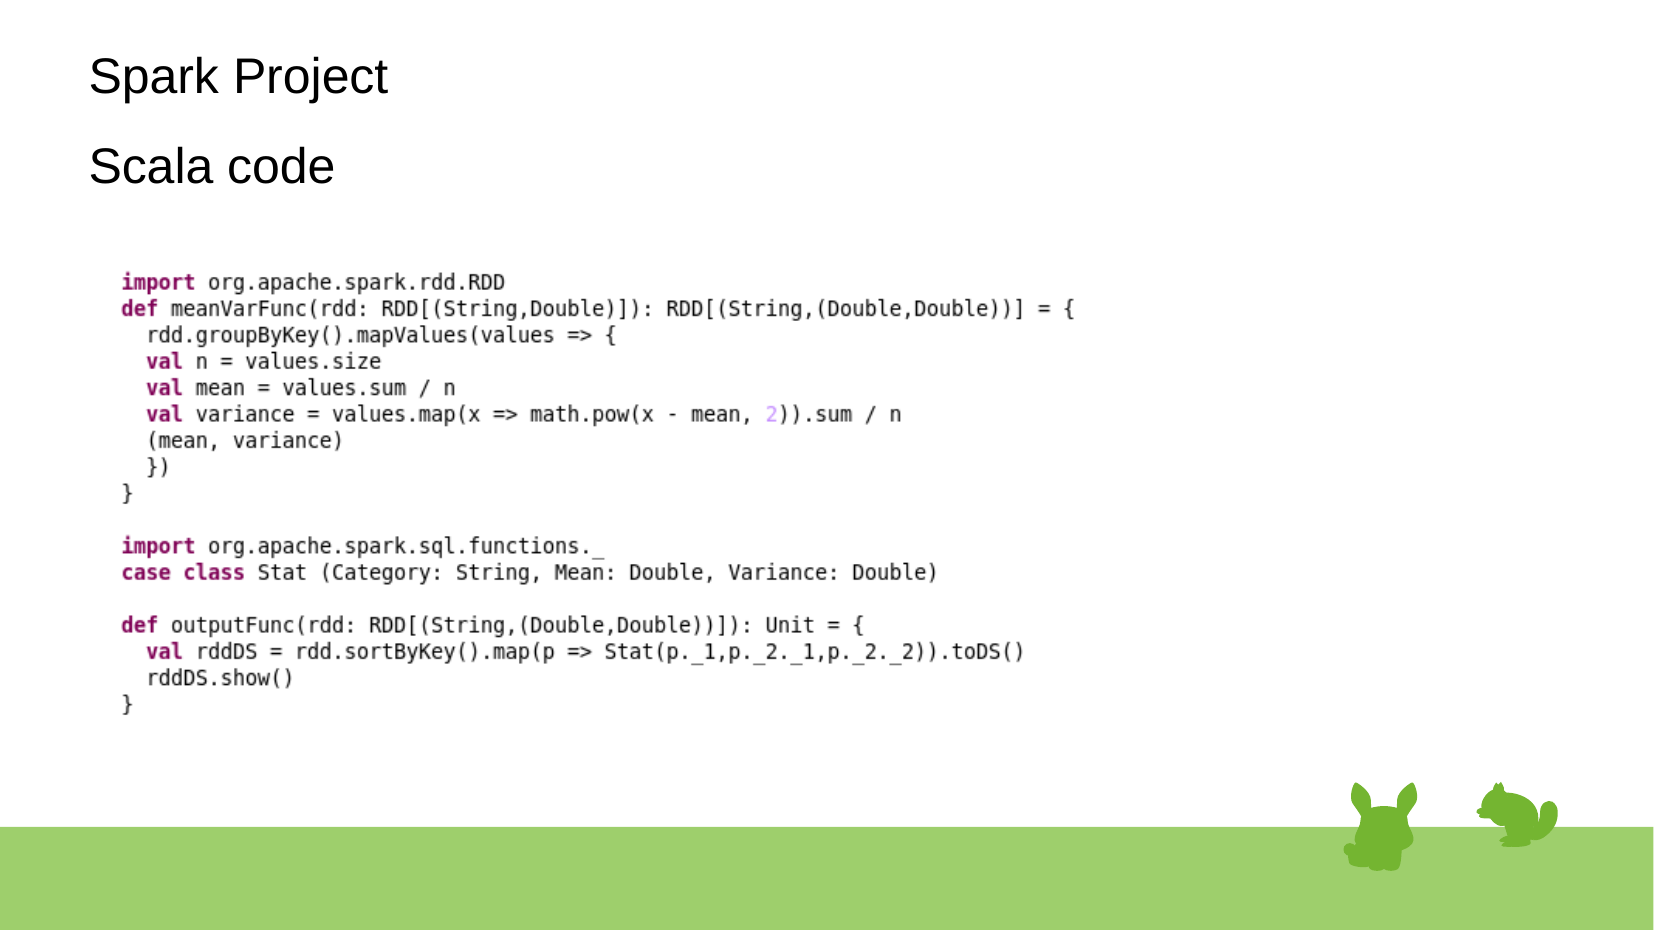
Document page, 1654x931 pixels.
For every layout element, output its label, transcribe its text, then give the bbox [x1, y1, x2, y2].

picture [119, 262, 1126, 729]
title Spark Project Scala code [88, 19, 1565, 187]
